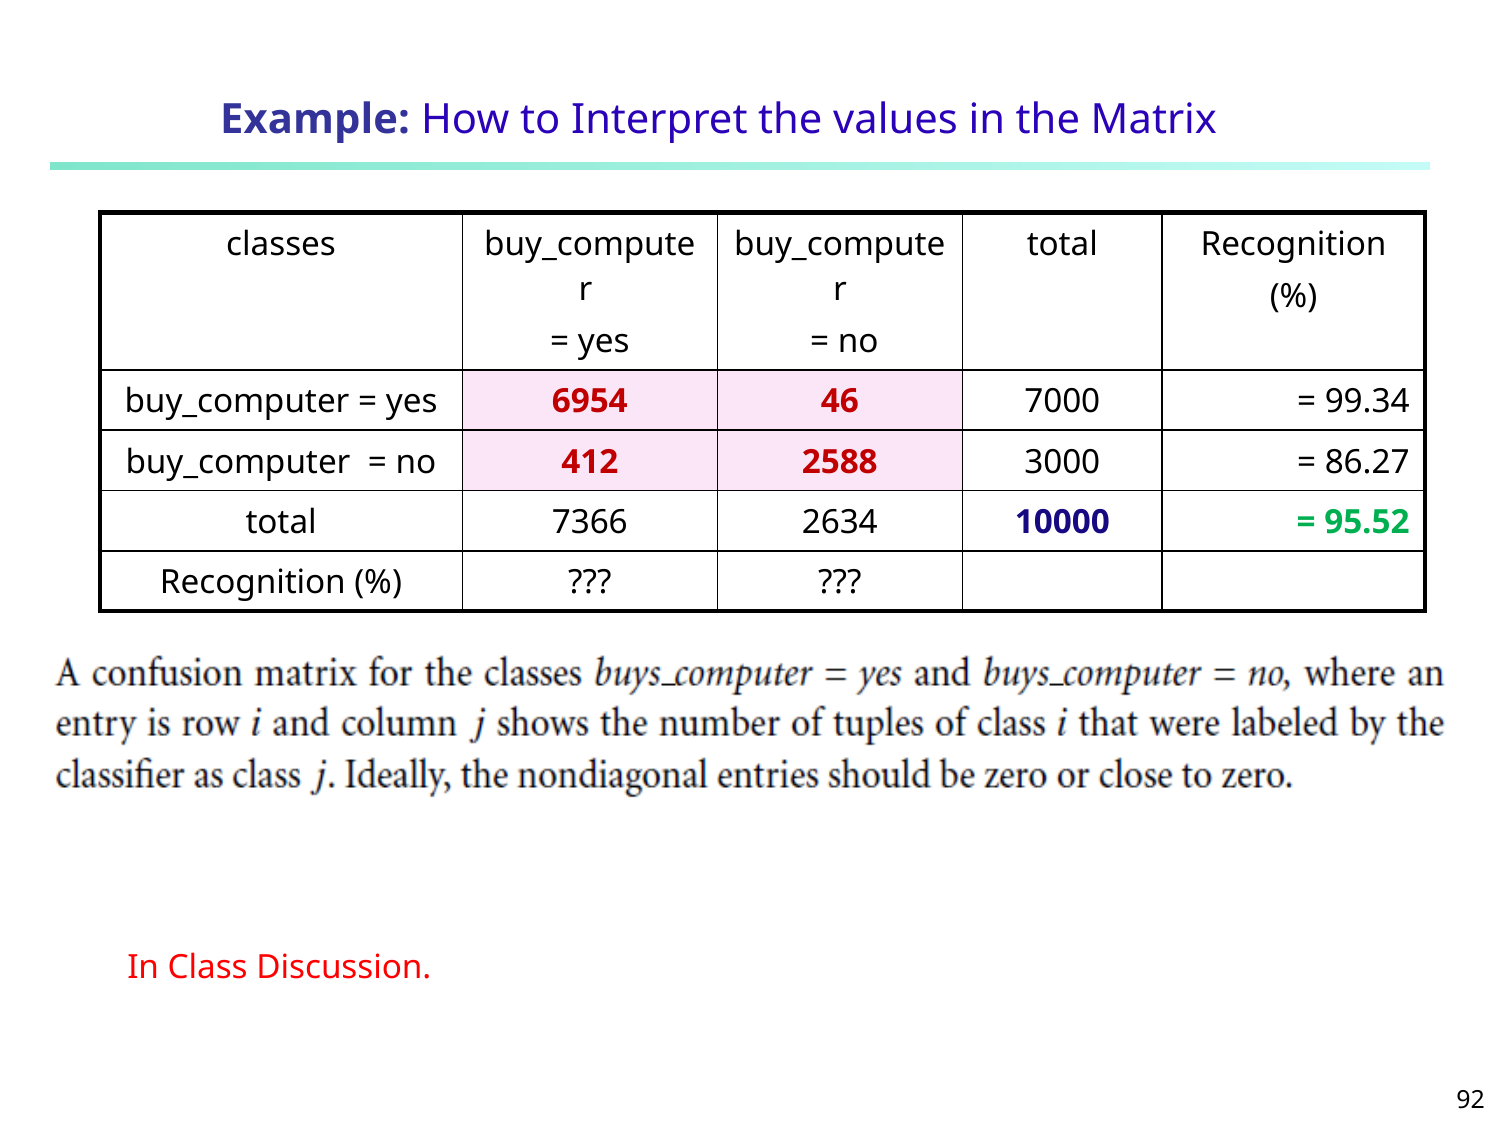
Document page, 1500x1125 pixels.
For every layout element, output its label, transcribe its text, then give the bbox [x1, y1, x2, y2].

table_cell = 95.52 [1163, 491, 1423, 550]
table_cell = 86.27 [1163, 431, 1423, 490]
table_cell 7366 [463, 491, 717, 550]
picture [49, 647, 1466, 813]
slide_number 92 [1187, 1062, 1500, 1125]
table_cell 10000 [963, 491, 1161, 550]
table_cell Recognition (%) [102, 552, 462, 609]
table_cell total [102, 491, 462, 550]
table_cell 46 [718, 371, 962, 429]
table_header total [963, 215, 1161, 369]
text_box In Class Discussion. [112, 937, 813, 993]
table_cell 6954 [463, 371, 717, 429]
table_header classes [102, 215, 462, 369]
table_cell buy_computer = yes [102, 371, 462, 429]
table_cell ??? [463, 552, 717, 609]
table_header Recognition (%) [1163, 215, 1423, 369]
table_cell ??? [718, 552, 962, 609]
table_cell [963, 552, 1161, 609]
title Example: How to Interpret the values in the Matrix [0, 62, 1438, 151]
table_cell 412 [463, 431, 717, 490]
table_cell [1163, 552, 1423, 609]
table_cell 2634 [718, 491, 962, 550]
table_cell 2588 [718, 431, 962, 490]
table_cell buy_computer = no [102, 431, 462, 490]
table_header buy_computer = no [718, 215, 962, 369]
table_header buy_computer = yes [463, 215, 717, 369]
table_cell 3000 [963, 431, 1161, 490]
table_cell = 99.34 [1163, 371, 1423, 429]
table_cell 7000 [963, 371, 1161, 429]
